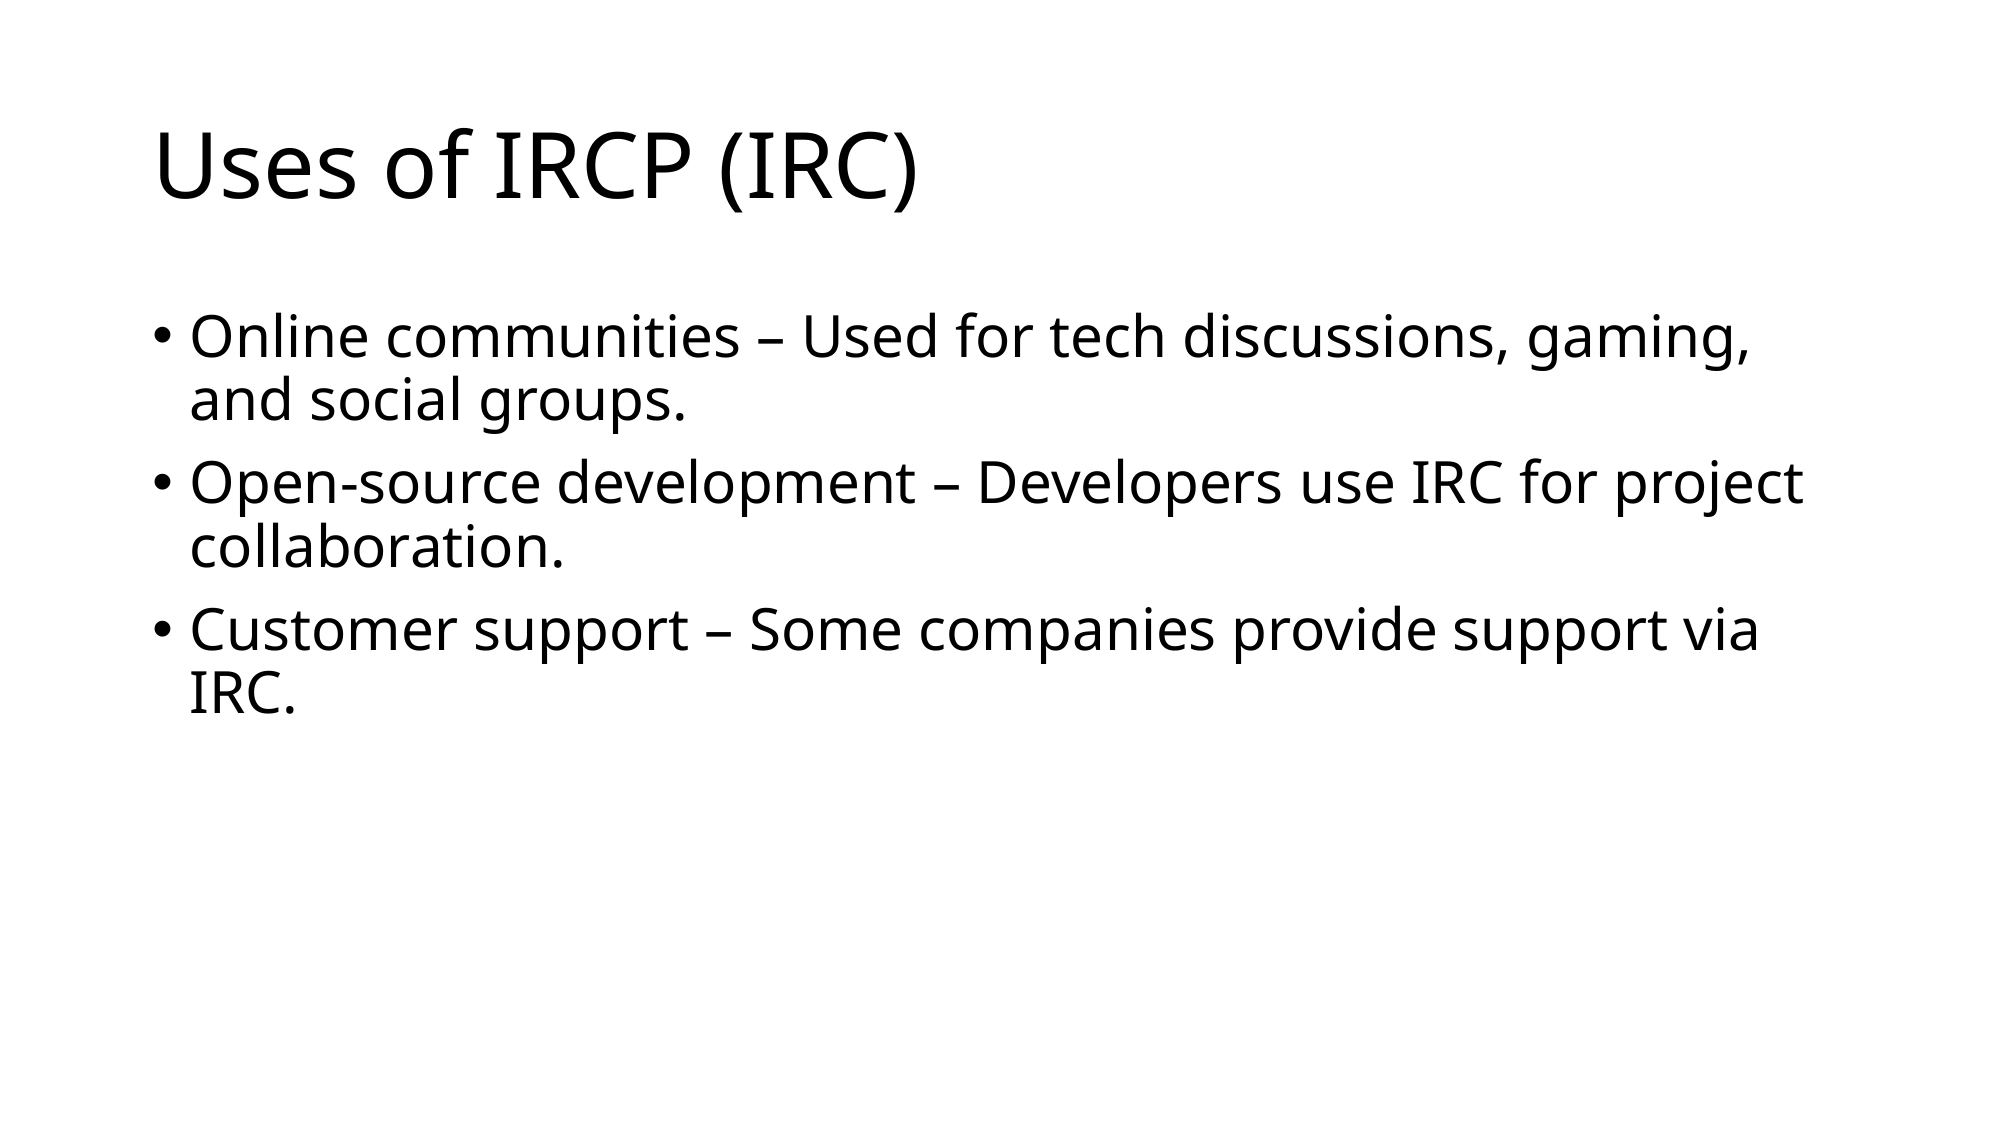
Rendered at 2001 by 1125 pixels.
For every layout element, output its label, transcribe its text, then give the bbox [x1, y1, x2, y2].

list Online communities – Used for tech discussions, gaming, and social groups. Open-source development – Developers use IRC for project collaboration. Customer support – Some companies provide support via IRC. [137, 299, 1863, 1014]
title Uses of IRCP (IRC) [137, 59, 1863, 278]
